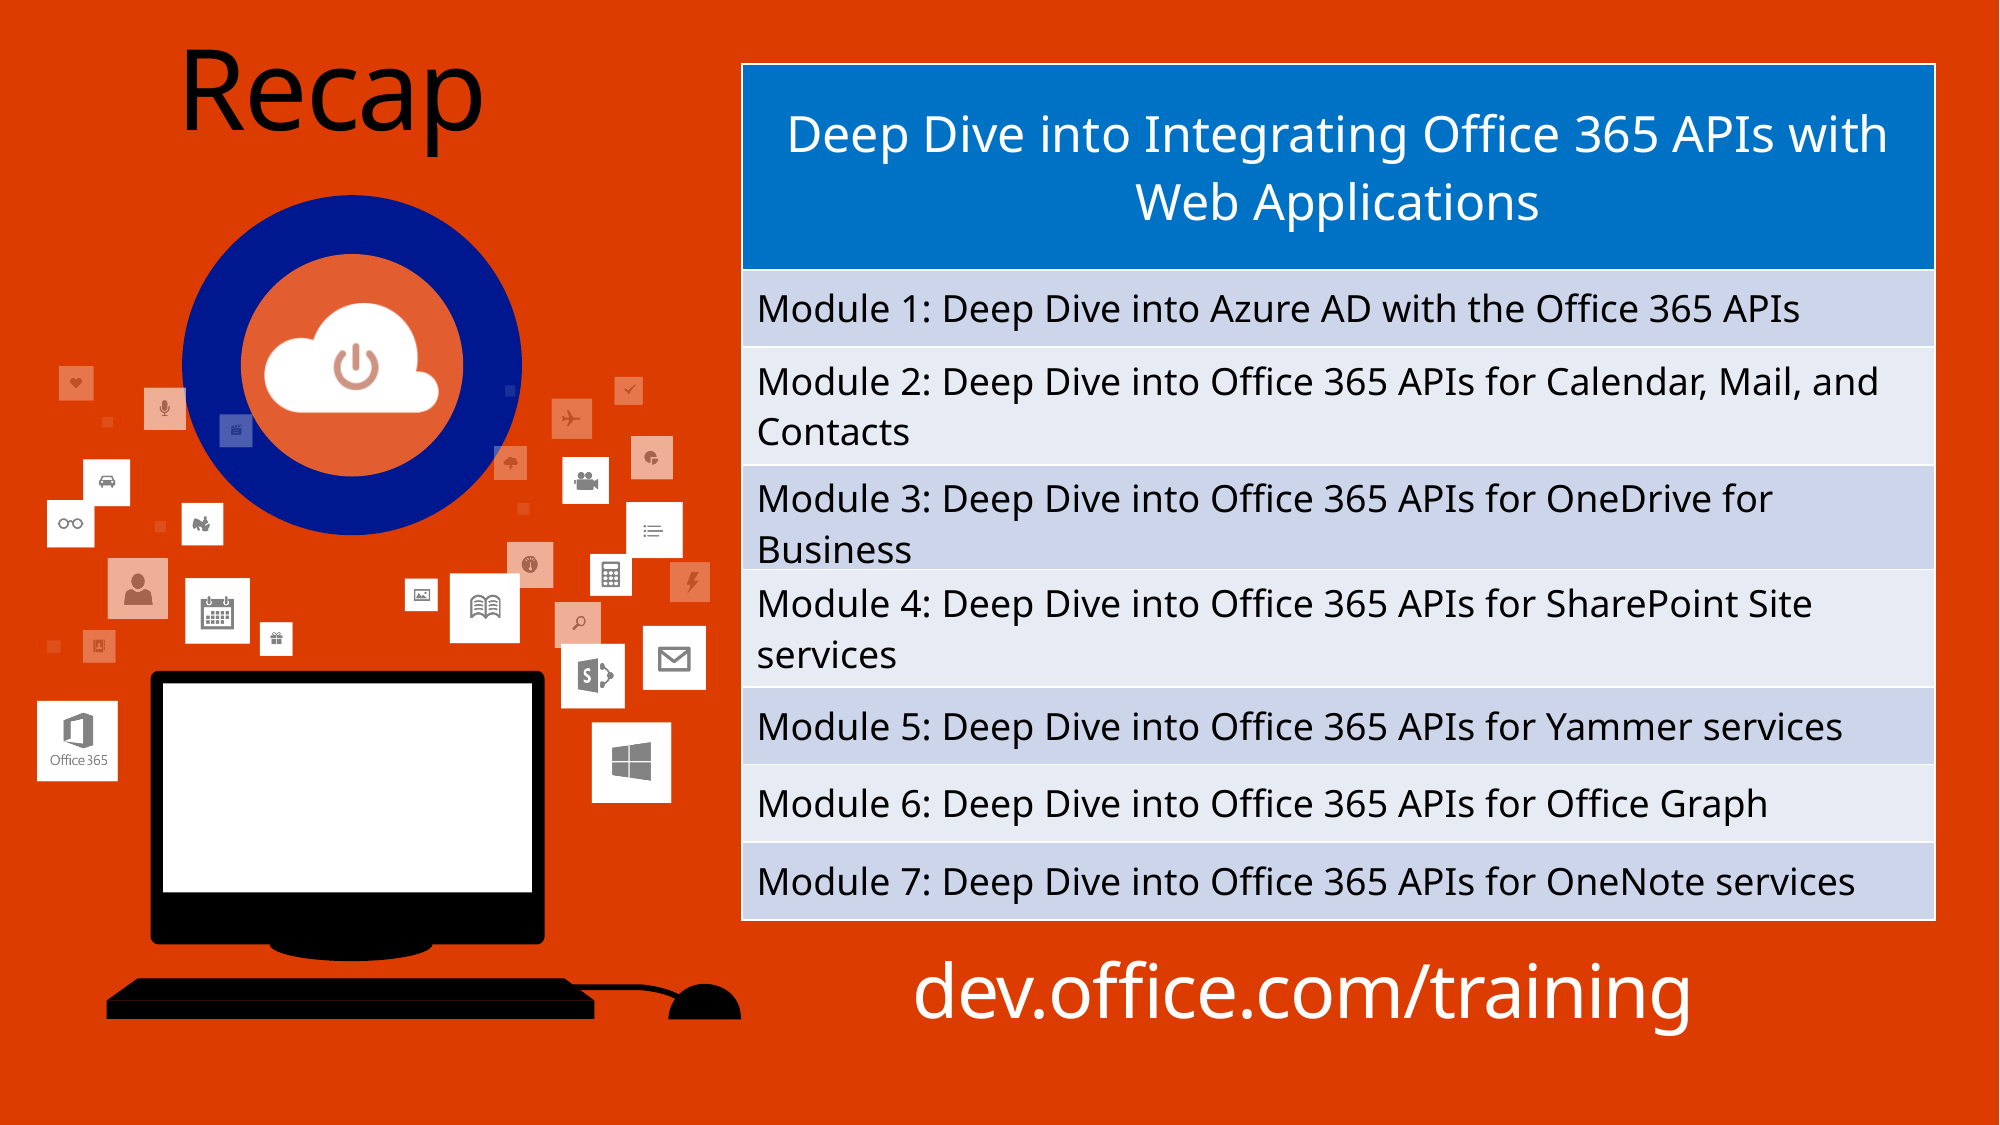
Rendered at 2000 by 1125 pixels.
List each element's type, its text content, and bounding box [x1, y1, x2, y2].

text_box [240, 253, 465, 365]
text_box dev.office.com/training [303, 943, 2000, 1034]
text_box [106, 670, 742, 1020]
table_header Deep Dive into Integrating Office 365 APIs with Web Applications [743, 65, 1934, 269]
table_cell Module 3: Deep Dive into Office 365 APIs for OneDrive for Business [743, 466, 1934, 569]
picture [37, 303, 710, 803]
table_cell Module 1: Deep Dive into Azure AD with the Office 365 APIs [743, 271, 1934, 346]
text_box [181, 224, 523, 365]
table_cell Module 6: Deep Dive into Office 365 APIs for Office Graph [743, 765, 1934, 841]
table_cell Module 4: Deep Dive into Office 365 APIs for SharePoint Site services [743, 570, 1934, 686]
table_cell Module 5: Deep Dive into Office 365 APIs for Yammer services [743, 688, 1934, 764]
table_cell Module 7: Deep Dive into Office 365 APIs for OneNote services [743, 843, 1934, 919]
title Recap [161, 25, 2000, 224]
table_cell Module 2: Deep Dive into Office 365 APIs for Calendar, Mail, and Contacts [743, 348, 1934, 464]
